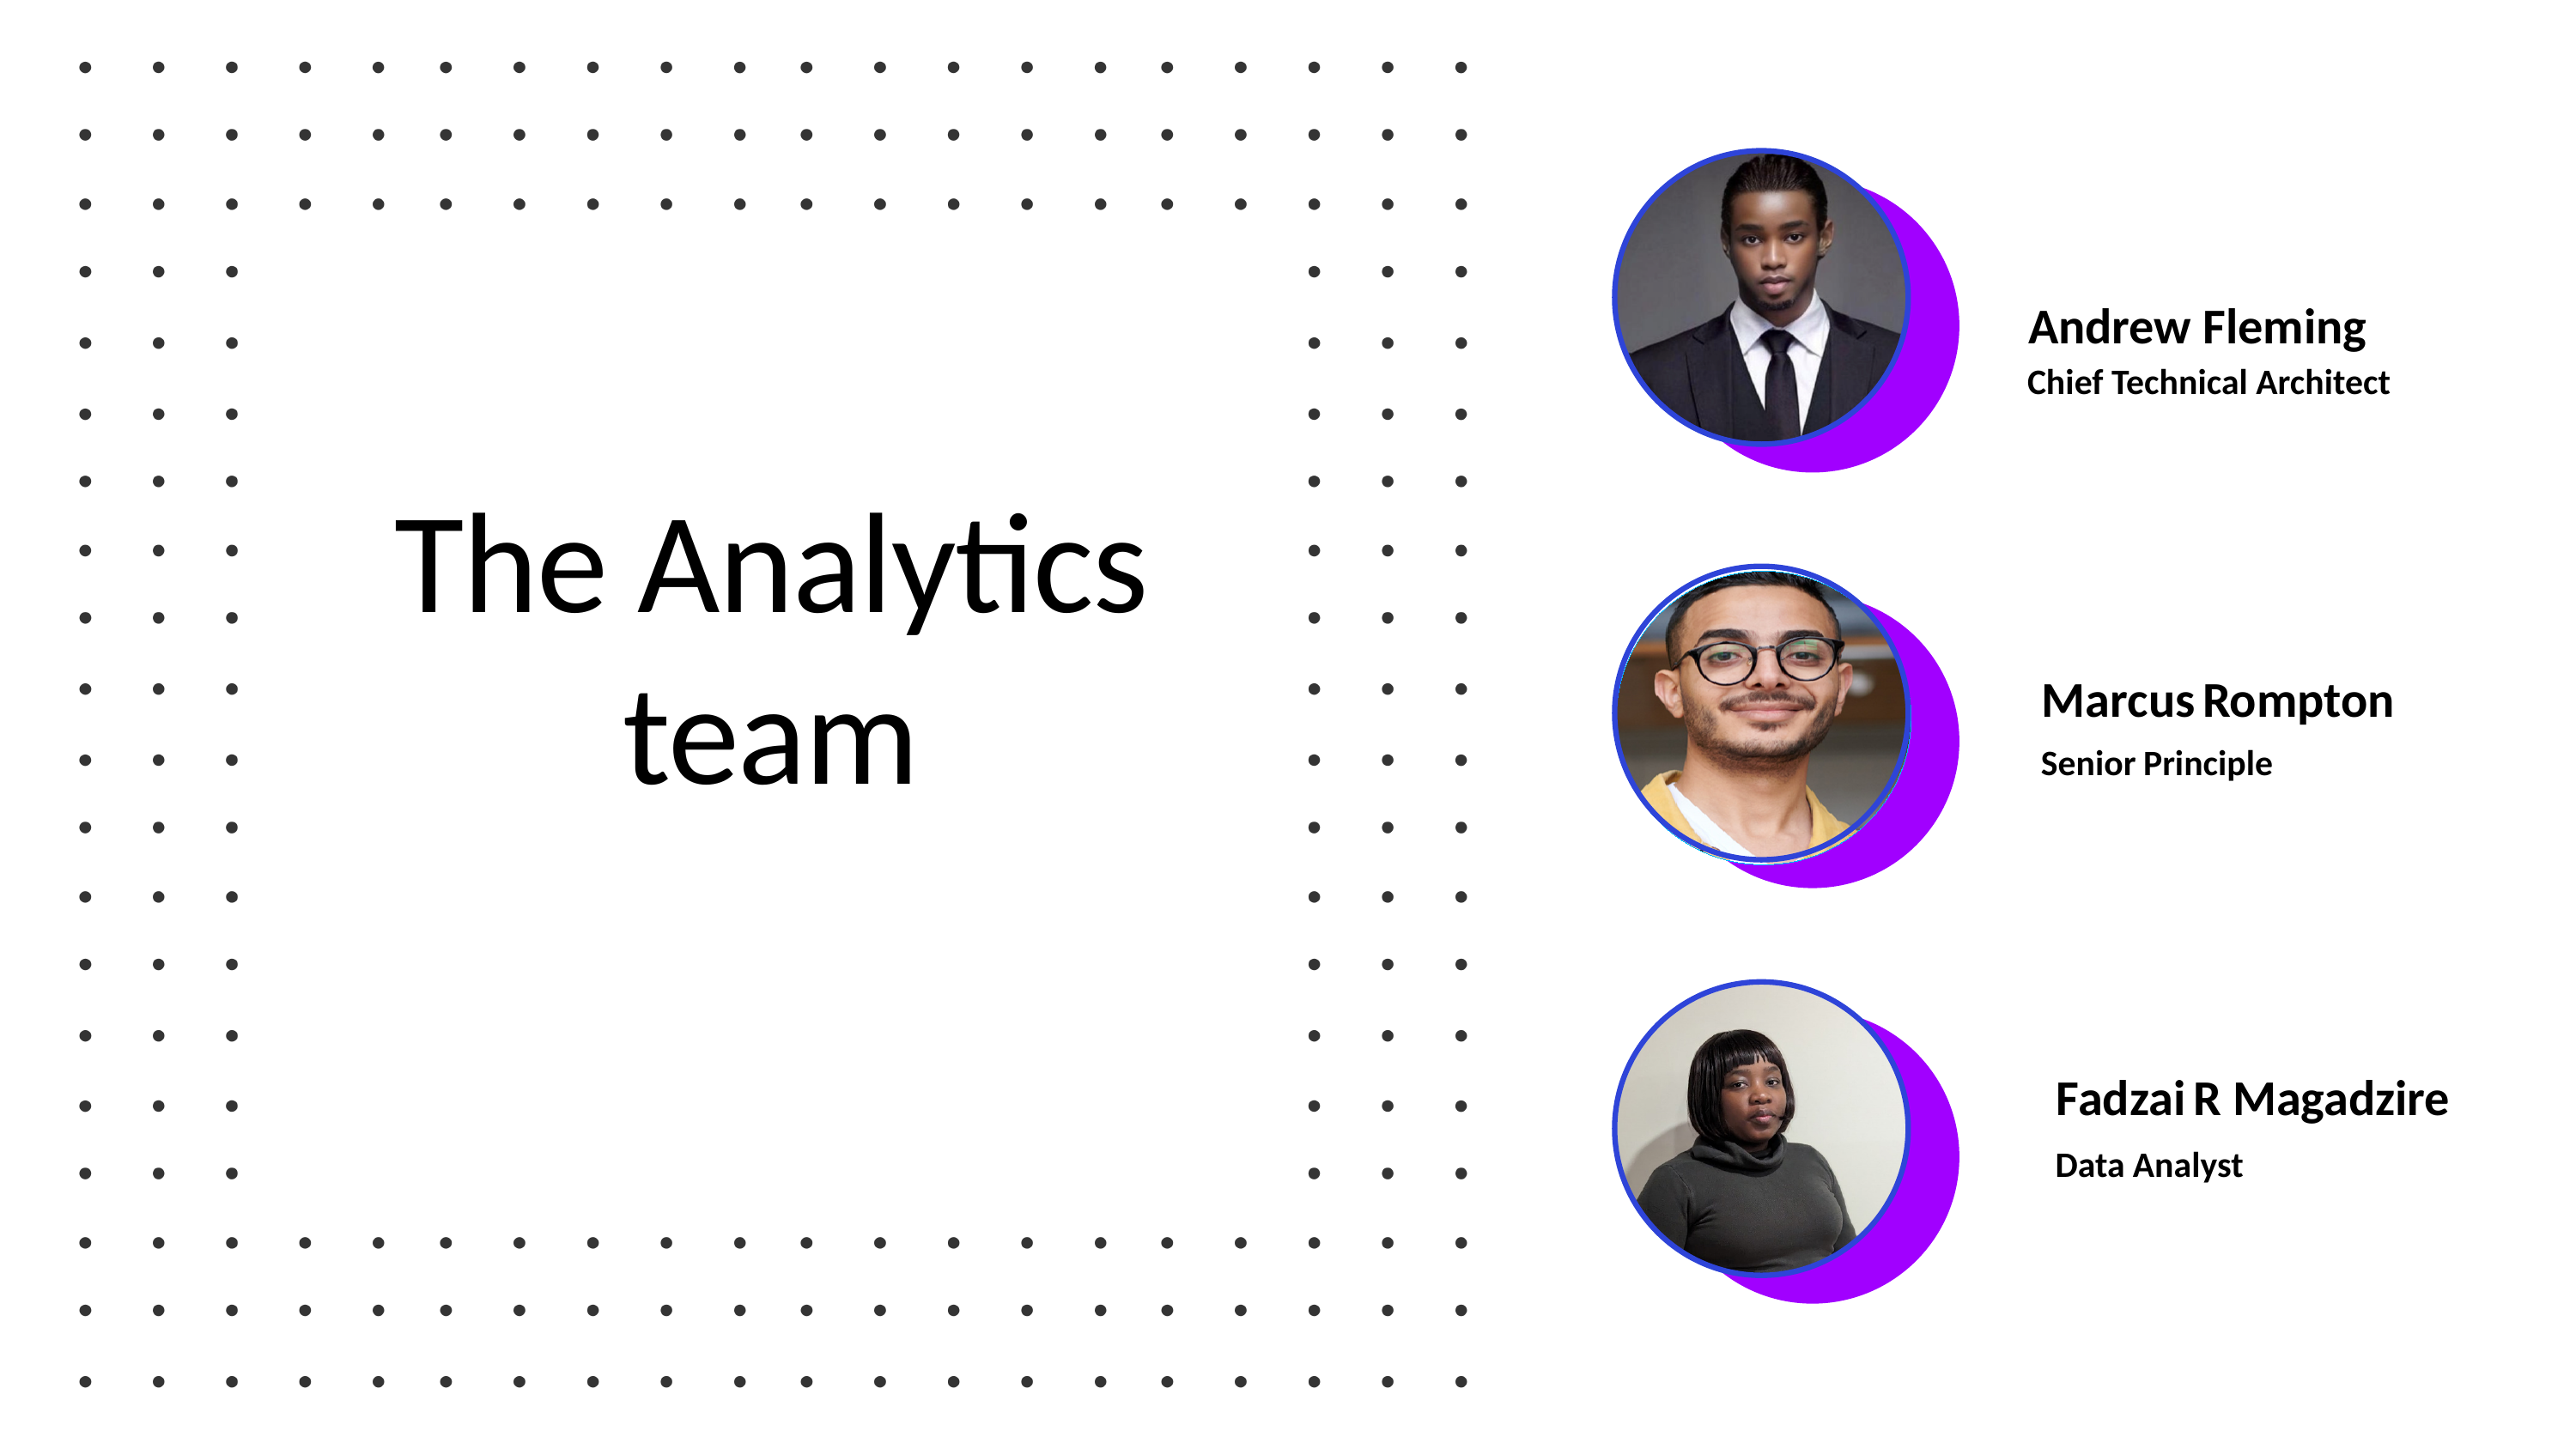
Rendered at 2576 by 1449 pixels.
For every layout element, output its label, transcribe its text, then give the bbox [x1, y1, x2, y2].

text_box Andrew Fleming [2015, 287, 2380, 352]
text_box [70, 57, 1472, 1392]
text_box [1665, 594, 1960, 888]
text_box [1665, 1009, 1960, 1304]
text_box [1665, 179, 1960, 473]
text_box Marcus Rompton [2029, 661, 2408, 734]
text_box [1607, 979, 1916, 1279]
text_box Data Analyst [2042, 1135, 2257, 1191]
text_box Senior Principle [2028, 733, 2287, 790]
text_box Chief Technical Architect [2014, 352, 2404, 409]
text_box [1609, 563, 1918, 865]
text_box Fadzai R Magadzire [2044, 1059, 2464, 1132]
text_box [1607, 148, 1916, 447]
